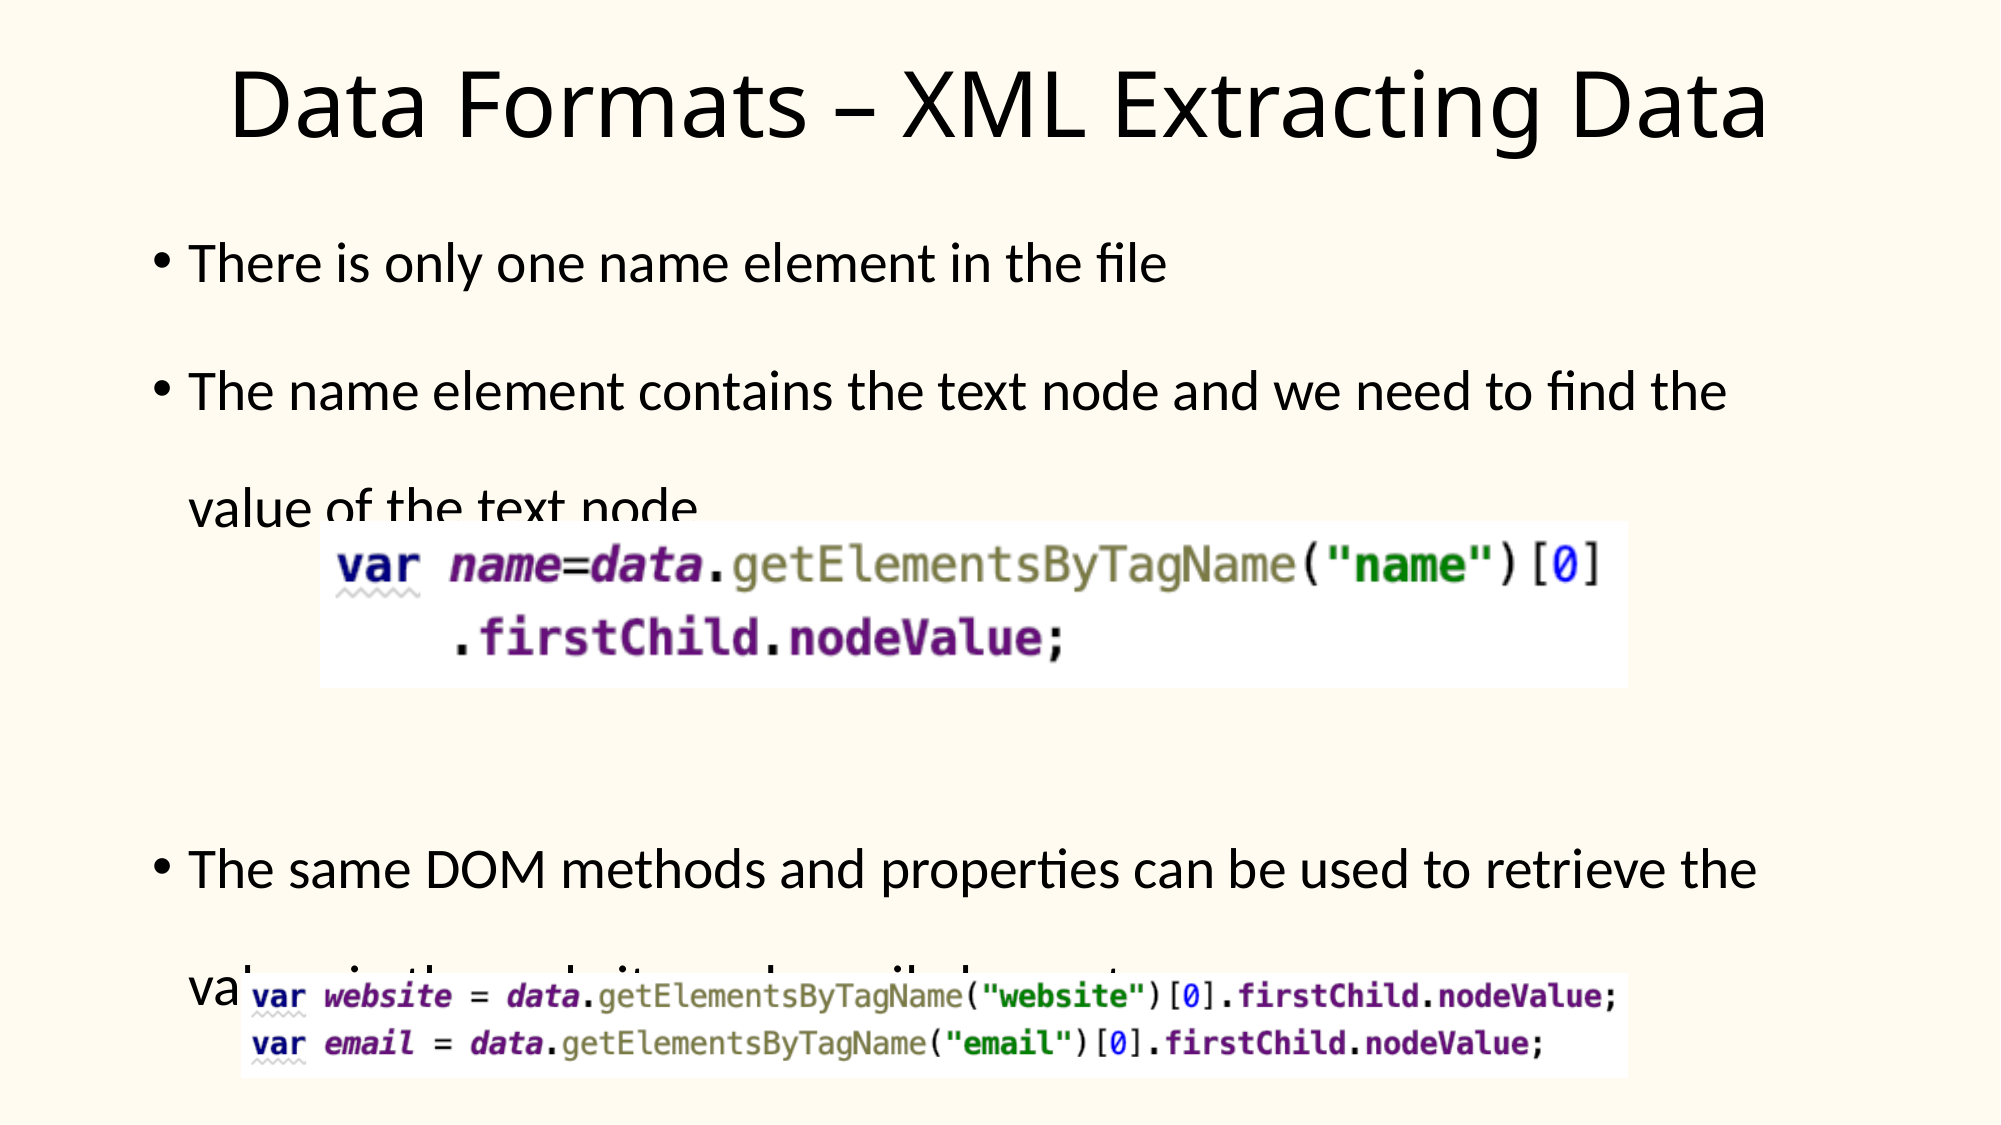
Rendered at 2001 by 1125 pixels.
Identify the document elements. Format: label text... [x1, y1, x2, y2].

list There is only one name element in the file The name element contains the text node and we need to find the value of the text node The same DOM methods and properties can be used to retrieve the values in the website and email elements [137, 169, 1863, 1026]
picture [241, 973, 1628, 1078]
title Data Formats – XML Extracting Data [0, 20, 2000, 195]
picture [320, 521, 1628, 688]
